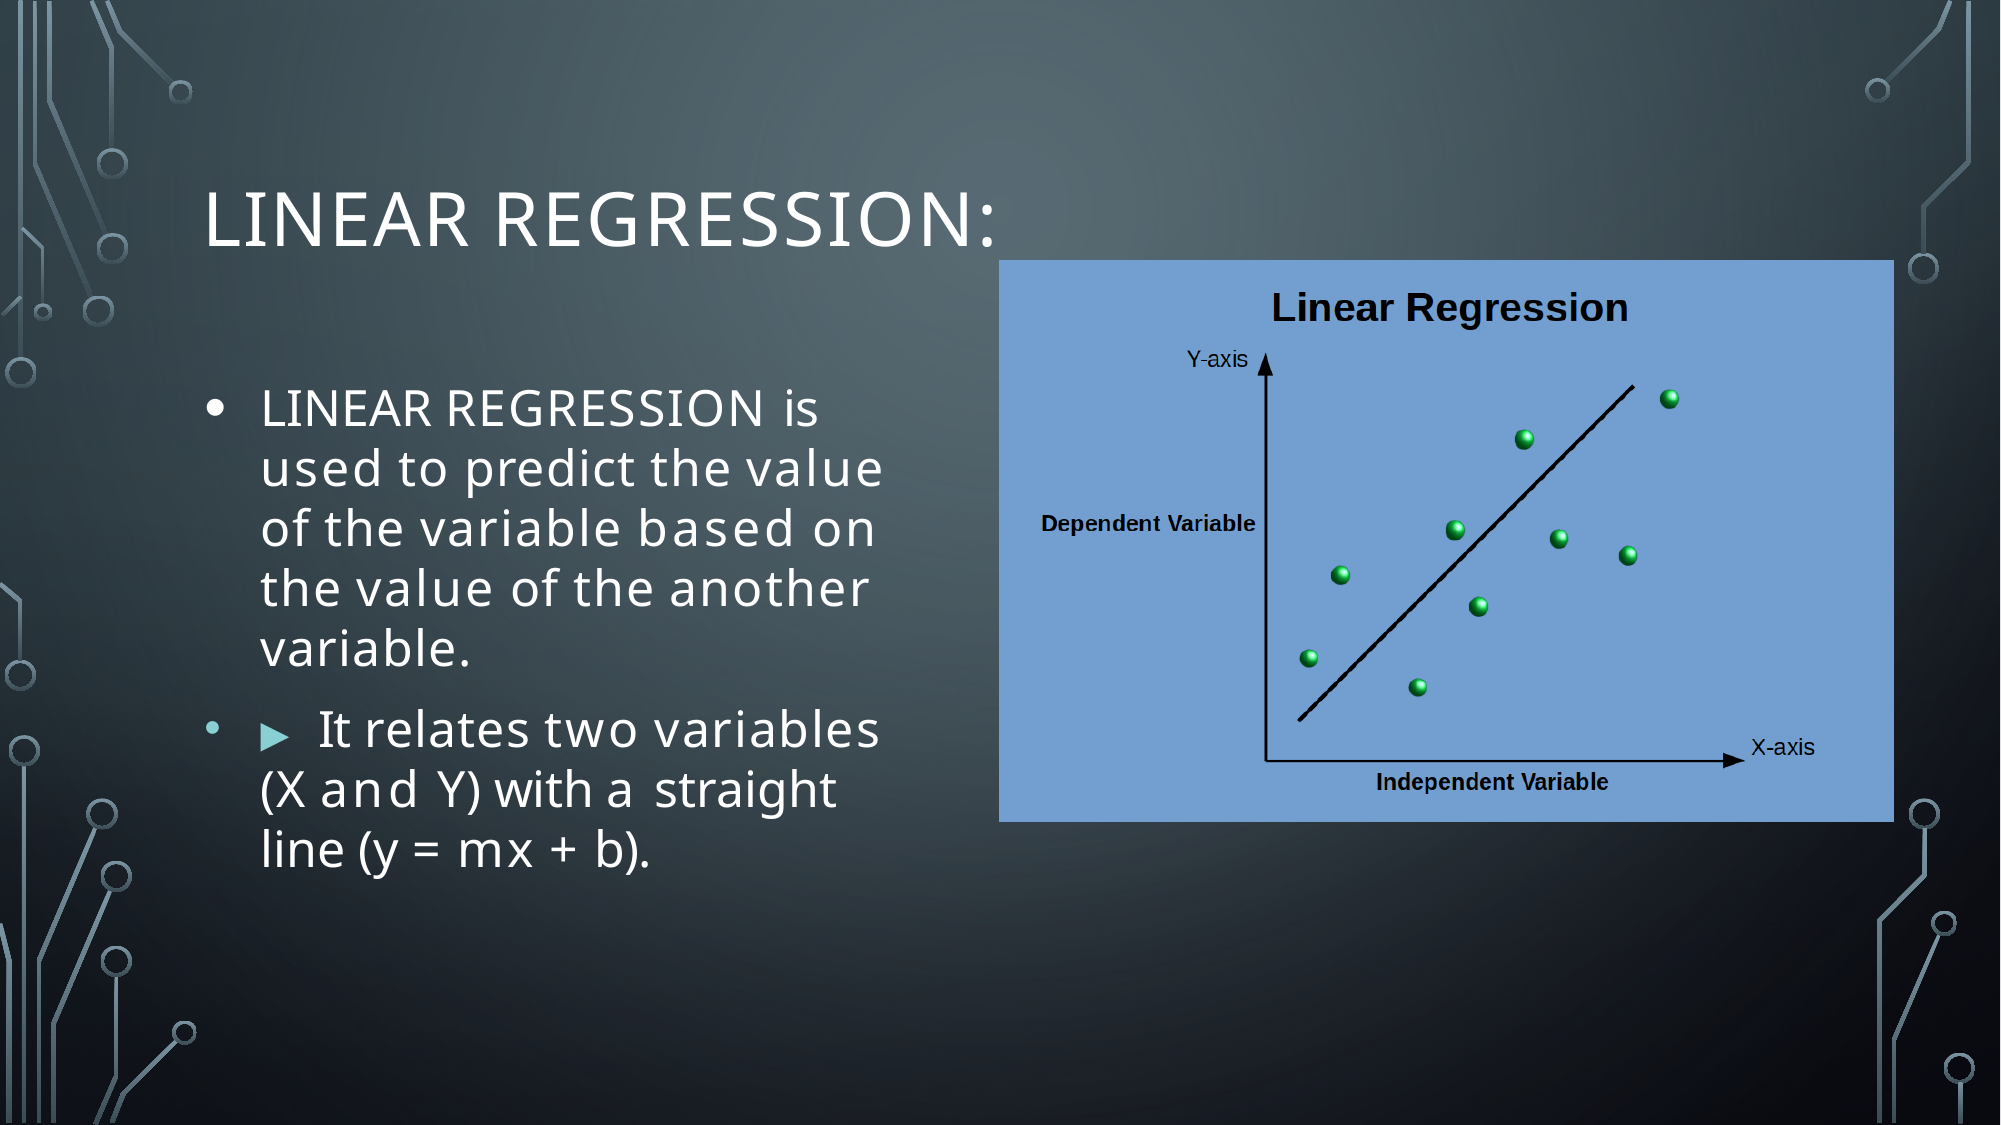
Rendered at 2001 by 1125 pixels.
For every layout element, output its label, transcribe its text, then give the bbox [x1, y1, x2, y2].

list LINEAR REGRESSION is used to predict the value of the variable based on the value of the another variable. ▶ It relates two variables (X and Y) with a straight line (y = mx + b). [187, 369, 959, 925]
picture [999, 260, 1894, 822]
title LINEAR REGRESSION: [187, 101, 1813, 344]
